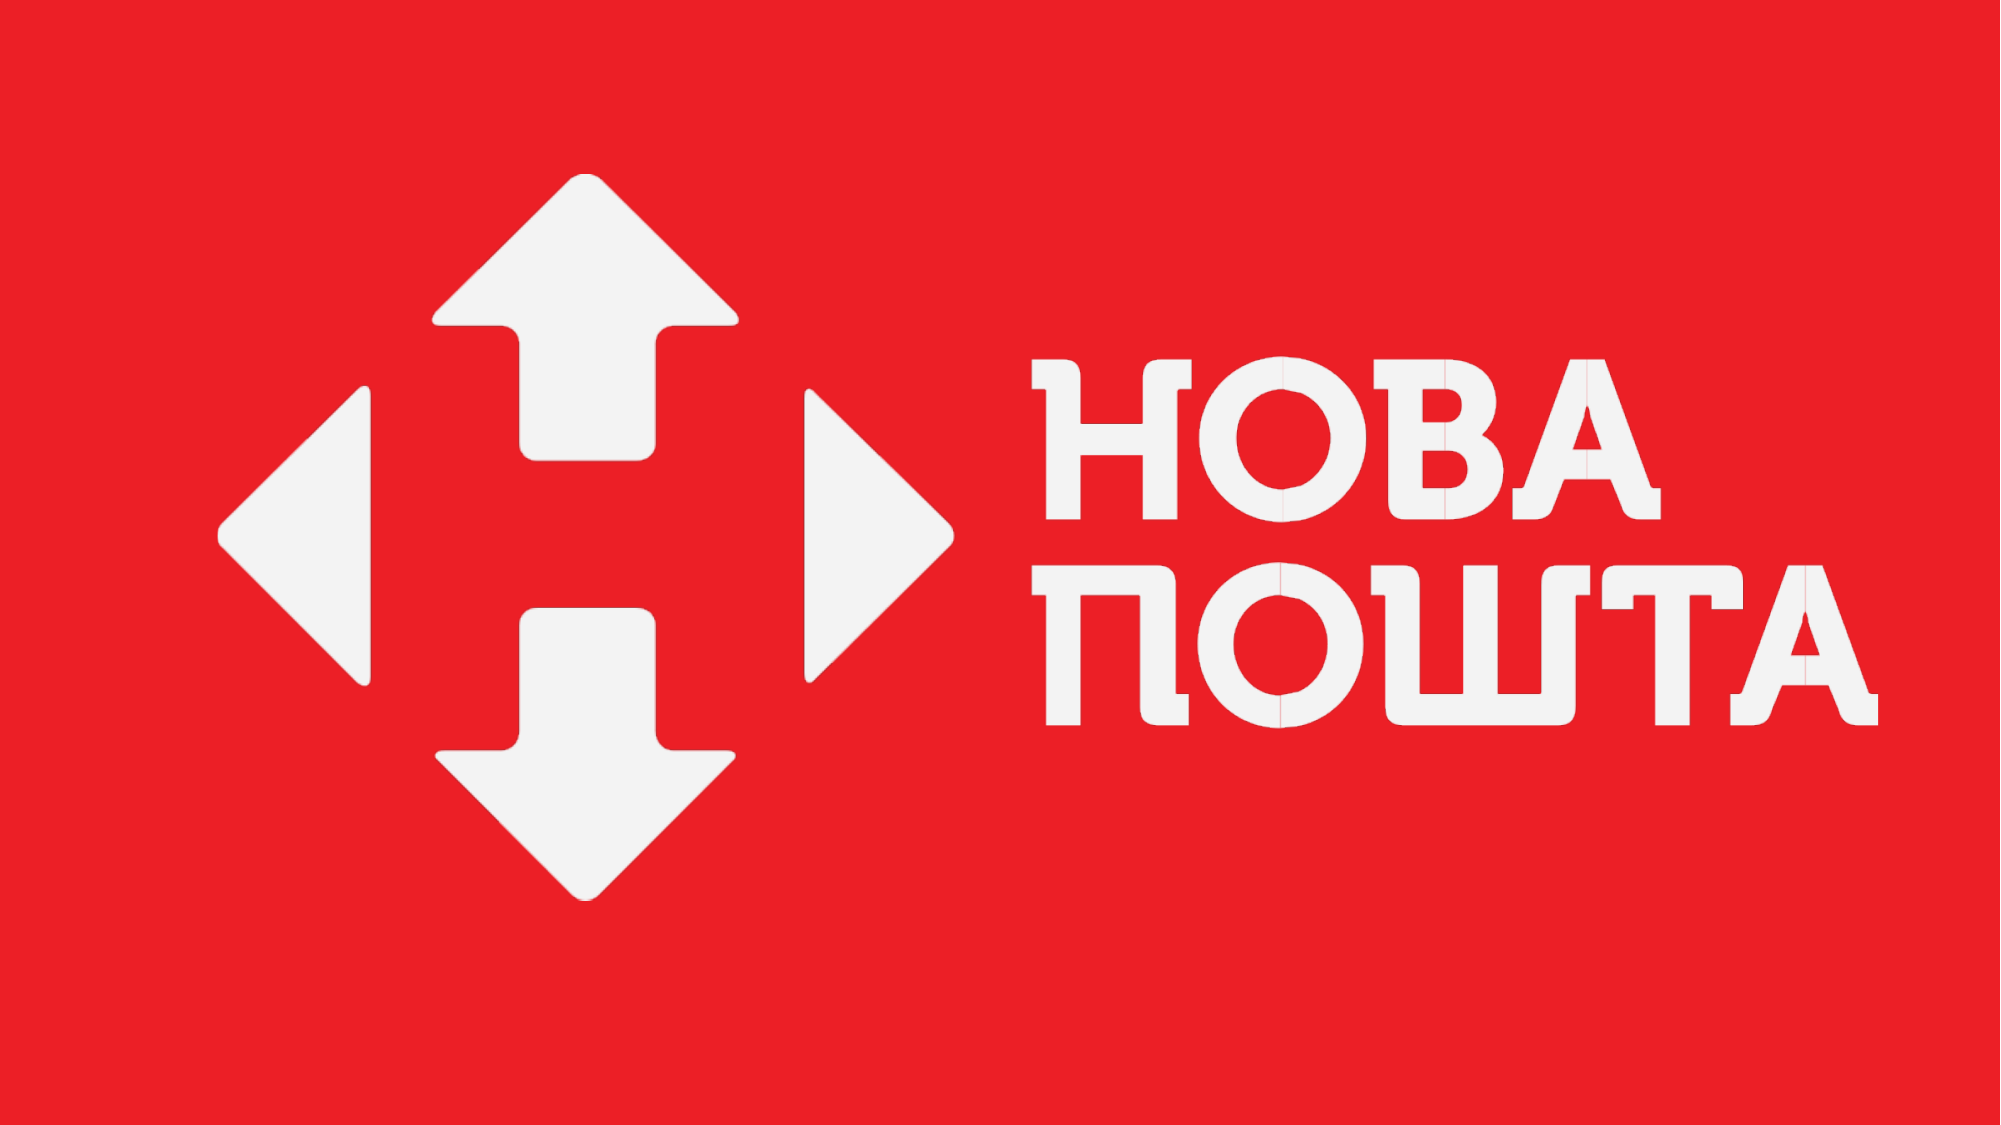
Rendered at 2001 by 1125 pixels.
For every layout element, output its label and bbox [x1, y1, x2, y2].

picture [217, 173, 973, 901]
picture [994, 268, 1879, 807]
